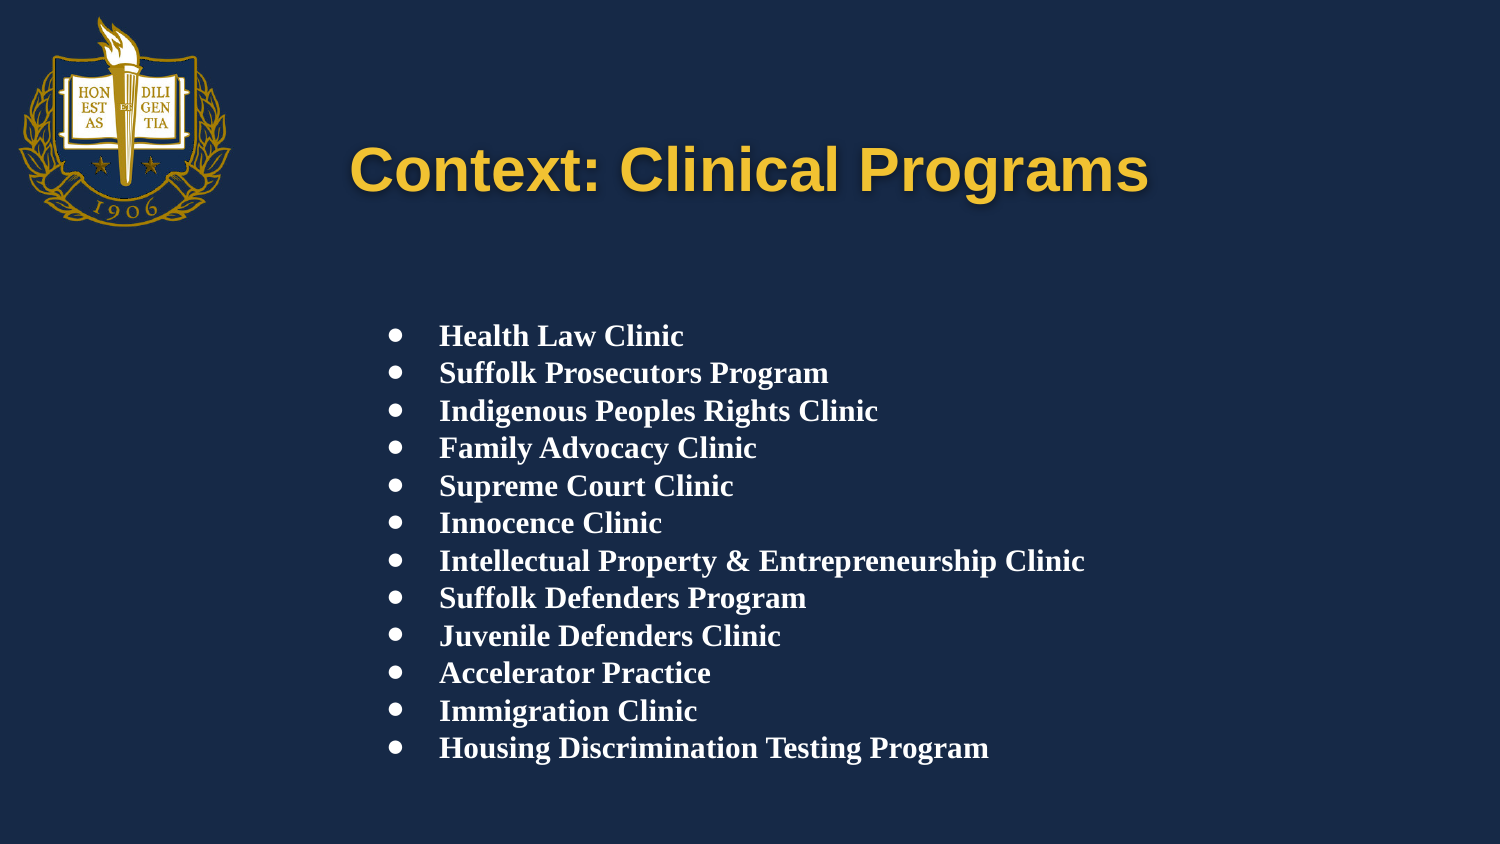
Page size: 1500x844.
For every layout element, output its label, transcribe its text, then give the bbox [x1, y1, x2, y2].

text_box Health Law Clinic Suffolk Prosecutors Program Indigenous Peoples Rights Clinic Family Advocacy Clinic Supreme Court Clinic Innocence Clinic Intellectual Property & Entrepreneurship Clinic Suffolk Defenders Program Juvenile Defenders Clinic Accelerator Practice Immigration Clinic Housing Discrimination Testing Program [349, 300, 1151, 772]
picture [0, 0, 251, 251]
text_box Context: Clinical Programs [254, 113, 1356, 237]
